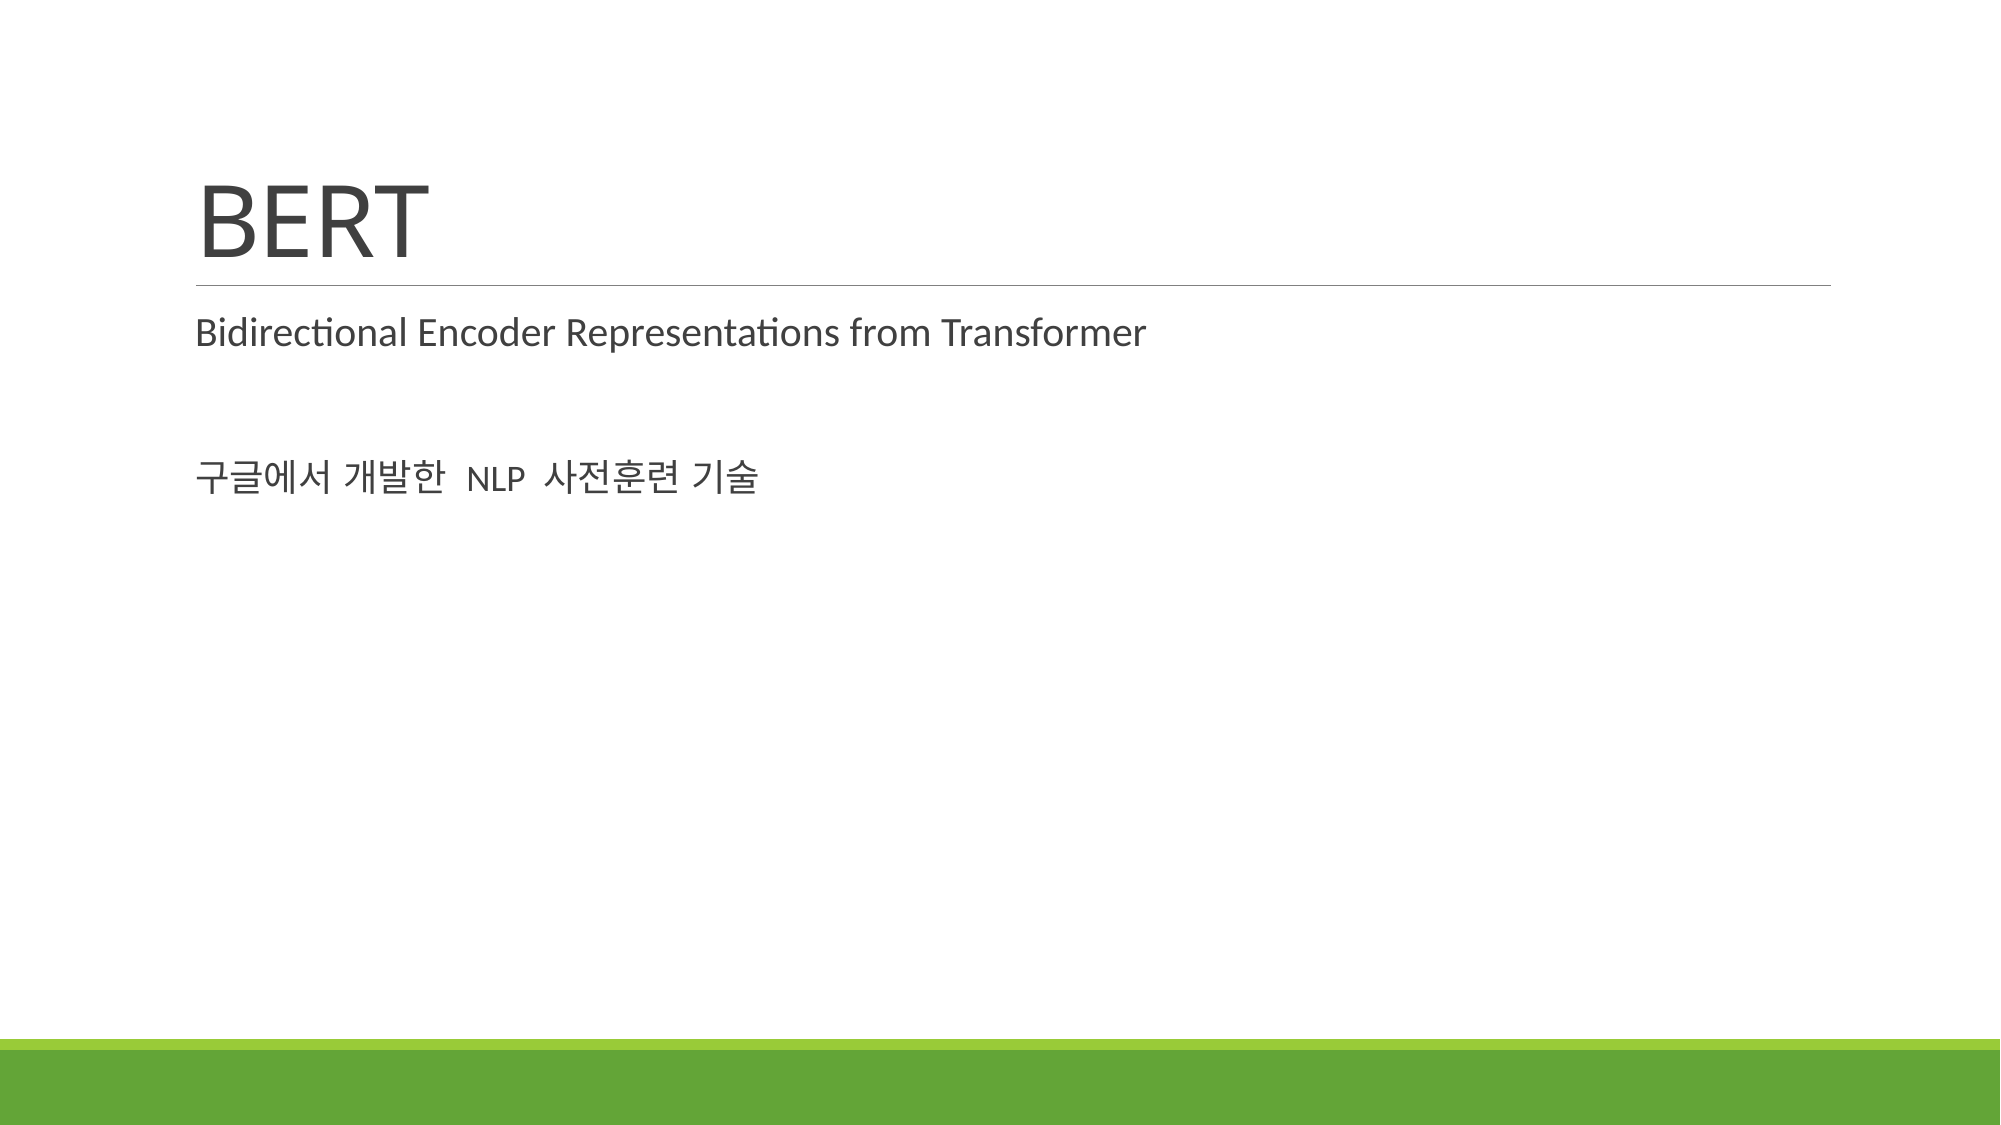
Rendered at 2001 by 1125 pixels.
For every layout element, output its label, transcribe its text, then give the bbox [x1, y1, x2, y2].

list Bidirectional Encoder Representations from Transformer 구글에서 개발한 NLP 사전훈련 기술 [180, 302, 1830, 963]
title BERT [180, 47, 1830, 285]
